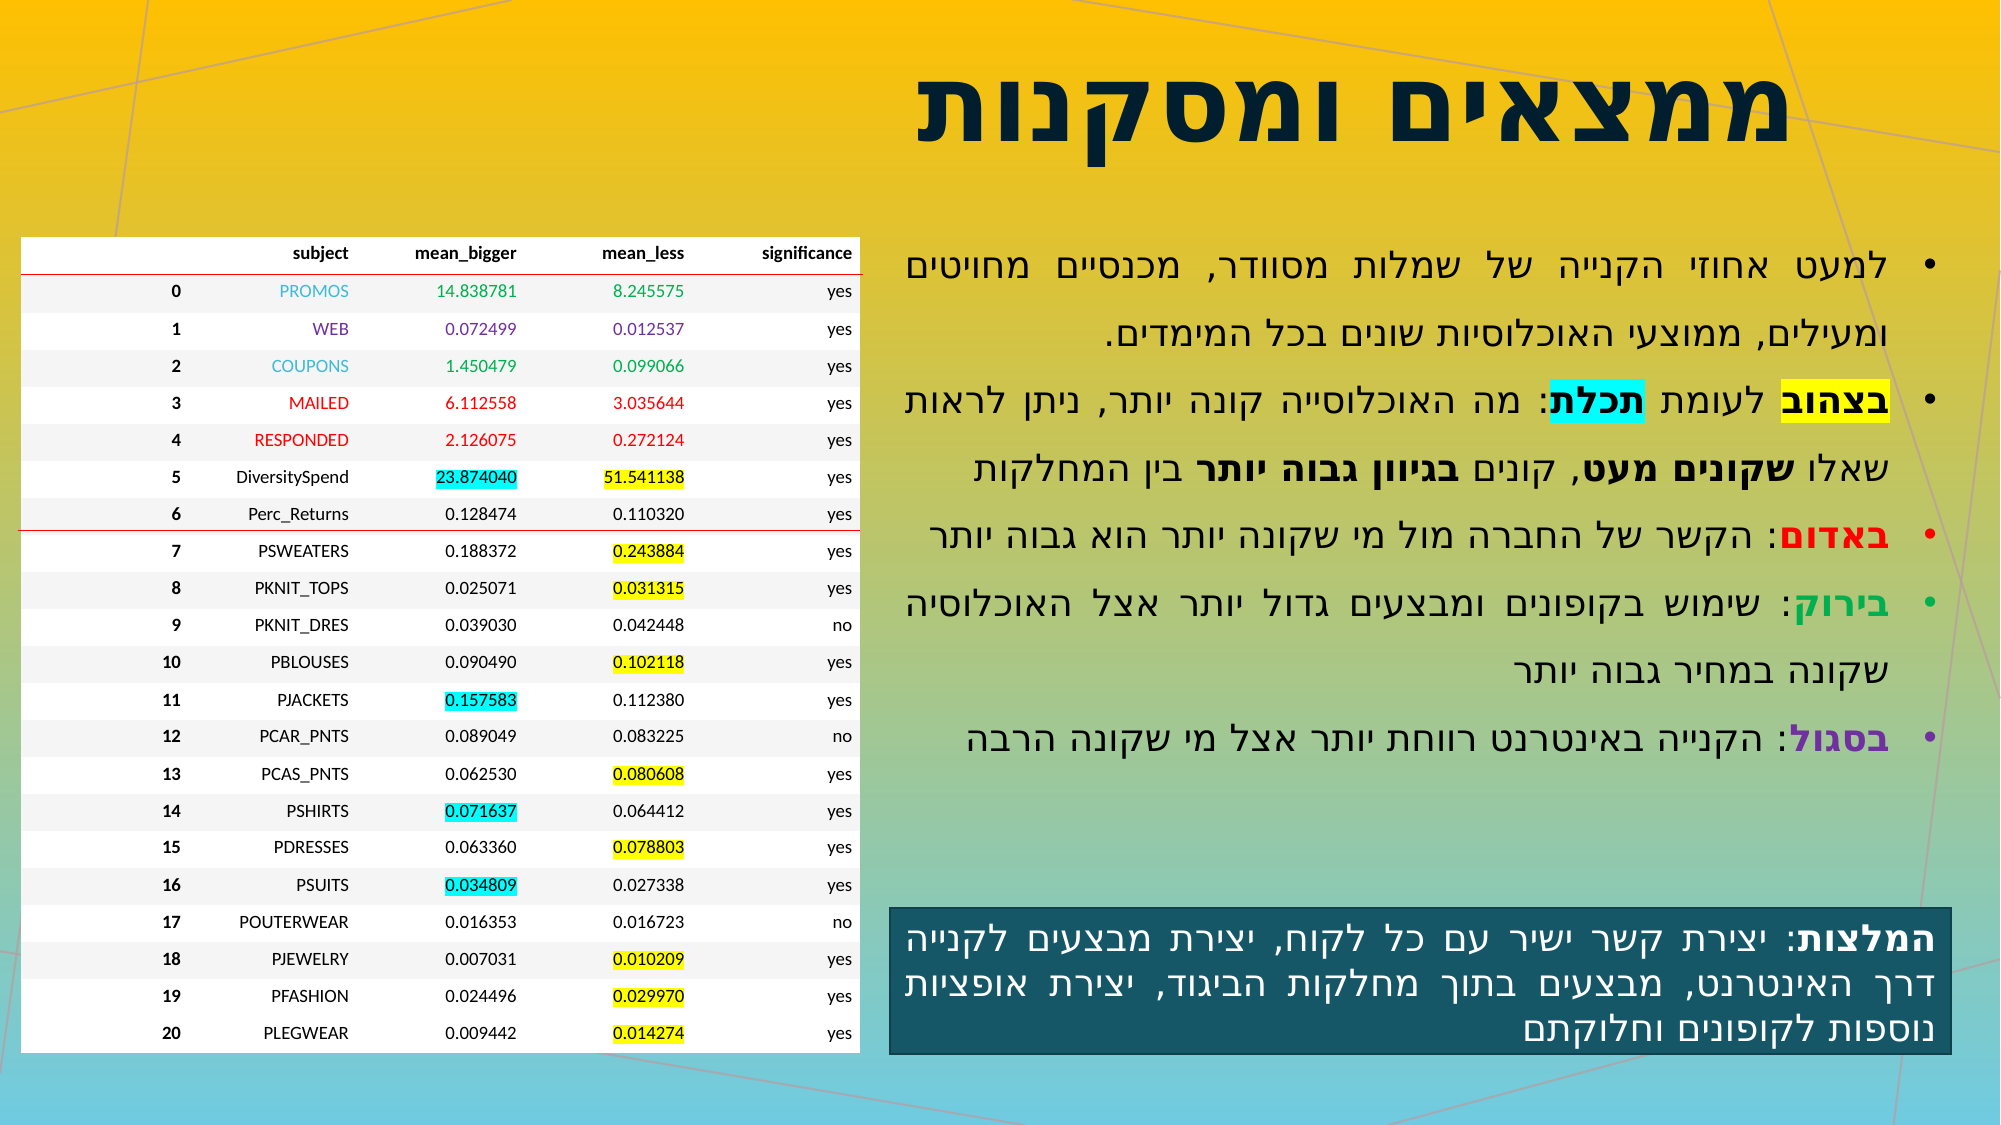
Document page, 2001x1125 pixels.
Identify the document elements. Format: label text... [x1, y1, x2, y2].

table_cell 23.874040 [356, 461, 524, 498]
table_cell 0.083225 [524, 720, 692, 757]
table_cell no [692, 905, 860, 942]
text_box המלצות: יצירת קשר ישיר עם כל לקוח, יצירת מבצעים לקנייה דרך האינטרנט, מבצעים בתוך מחלקות הביגוד, יצירת אופציות נוספות לקופונים וחלוקתם [889, 907, 1952, 1055]
table_cell 10 [21, 646, 189, 683]
table_cell 12 [21, 720, 189, 757]
table_cell yes [692, 275, 860, 313]
table_cell 4 [21, 424, 189, 461]
table_cell yes [692, 531, 860, 535]
table_cell 0.071637 [356, 794, 524, 831]
table_cell 0.110320 [524, 498, 692, 530]
table_cell yes [692, 572, 860, 609]
table_cell 0.063360 [356, 831, 524, 868]
table_cell 0.090490 [356, 646, 524, 683]
table_cell 0.062530 [356, 757, 524, 794]
table_header mean_less [524, 237, 692, 273]
table_cell Perc_Returns [189, 531, 356, 535]
table_header mean_bigger [356, 237, 524, 273]
table_cell 14.838781 [356, 275, 524, 313]
table_cell 0.188372 [356, 535, 524, 572]
table_cell PKNIT_DRES [189, 609, 356, 646]
table_cell 1 [21, 313, 189, 350]
table_cell 16 [21, 868, 189, 905]
table_cell PFASHION [189, 979, 356, 1016]
table_cell PSHIRTS [189, 794, 356, 831]
table_cell yes [692, 757, 860, 794]
table_cell 0 [21, 275, 189, 313]
table_cell 0.102118 [524, 646, 692, 683]
table_cell no [692, 720, 860, 757]
table_cell 0.112380 [524, 683, 692, 720]
table_cell yes [692, 424, 860, 461]
table_cell 0.078803 [524, 831, 692, 868]
table_cell 6 [21, 531, 189, 535]
table_cell yes [692, 868, 860, 905]
table_cell 17 [21, 905, 189, 942]
table_cell 8.245575 [524, 275, 692, 313]
table_cell 19 [21, 979, 189, 1016]
table_cell 0.128474 [356, 498, 524, 530]
table_cell 0.025071 [356, 572, 524, 609]
table_cell yes [692, 535, 860, 572]
table_cell 9 [21, 609, 189, 646]
table_cell PBLOUSES [189, 646, 356, 683]
table_cell 2 [21, 350, 189, 387]
table_cell PSUITS [189, 868, 356, 905]
table_cell yes [692, 942, 860, 979]
table_cell COUPONS [189, 350, 356, 387]
table_cell 0.027338 [524, 868, 692, 905]
table_cell no [692, 609, 860, 646]
table_cell 3.035644 [524, 387, 692, 424]
table_cell 1.450479 [356, 350, 524, 387]
table_header [21, 237, 189, 273]
table_cell 0.157583 [356, 683, 524, 720]
table_header significance [692, 237, 860, 273]
table_cell 11 [21, 683, 189, 720]
table_cell PROMOS [189, 275, 356, 313]
table_cell 6 [21, 498, 189, 530]
table_cell 0.012537 [524, 313, 692, 350]
table_cell 8 [21, 572, 189, 609]
table_cell 0.099066 [524, 350, 692, 387]
table_cell RESPONDED [189, 424, 356, 461]
table_cell 0.031315 [524, 572, 692, 609]
text_box למעט אחוזי הקנייה של שמלות מסוודר, מכנסיים מחויטים ומעילים, ממוצעי האוכלוסיות שונים בכל המימדים. בצהוב לעומת תכלת: מה האוכלוסייה קונה יותר, ניתן לראות שאלו שקונים מעט, קונים בגיוון גבוה יותר בין המחלקות באדום: הקשר של החברה מול מי שקונה יותר הוא גבוה יותר בירוק: שימוש בקופונים ומבצעים גדול יותר אצל האוכלוסיה שקונה במחיר גבוה יותר בסגול: הקנייה באינטרנט רווחת יותר אצל מי שקונה הרבה [889, 211, 1952, 767]
table_cell 13 [21, 757, 189, 794]
table_cell yes [692, 498, 860, 530]
table_cell 0.272124 [524, 424, 692, 461]
table_cell PJEWELRY [189, 942, 356, 979]
table_cell 0.064412 [524, 794, 692, 831]
table_cell 7 [21, 535, 189, 572]
table_cell 20 [21, 1016, 189, 1053]
table_cell yes [692, 350, 860, 387]
table_cell 0.110320 [524, 531, 692, 535]
table_cell POUTERWEAR [189, 905, 356, 942]
table_cell 0.010209 [524, 942, 692, 979]
title ממצאים ומסקנות [187, 0, 1813, 212]
table_cell 0.243884 [524, 535, 692, 572]
table_cell 51.541138 [524, 461, 692, 498]
table_cell Perc_Returns [189, 498, 356, 530]
table_cell 0.007031 [356, 942, 524, 979]
table_cell WEB [189, 313, 356, 350]
table_cell 5 [21, 461, 189, 498]
table_cell 3 [21, 387, 189, 424]
table_cell 2.126075 [356, 424, 524, 461]
table_cell yes [692, 1016, 860, 1053]
table_cell DiversitySpend [189, 461, 356, 498]
table_cell 18 [21, 942, 189, 979]
table_cell 0.034809 [356, 868, 524, 905]
table_cell yes [692, 979, 860, 1016]
table_cell PCAR_PNTS [189, 720, 356, 757]
table_cell yes [692, 794, 860, 831]
table_cell yes [692, 461, 860, 498]
table_cell PKNIT_TOPS [189, 572, 356, 609]
table_cell 0.089049 [356, 720, 524, 757]
table_cell PSWEATERS [189, 535, 356, 572]
table_cell 0.042448 [524, 609, 692, 646]
table_cell 15 [21, 831, 189, 868]
table_cell 0.072499 [356, 313, 524, 350]
table_cell yes [692, 646, 860, 683]
table_cell 0.016723 [524, 905, 692, 942]
table_cell yes [692, 387, 860, 424]
table_cell 6.112558 [356, 387, 524, 424]
table_cell 0.029970 [524, 979, 692, 1016]
table_cell 0.128474 [356, 531, 524, 535]
table_cell 14 [21, 794, 189, 831]
table_cell PLEGWEAR [189, 1016, 356, 1053]
table_cell yes [692, 313, 860, 350]
table_cell 0.080608 [524, 757, 692, 794]
table_cell 0.039030 [356, 609, 524, 646]
table_cell PDRESSES [189, 831, 356, 868]
table_cell PJACKETS [189, 683, 356, 720]
table_cell 0.024496 [356, 979, 524, 1016]
table_header subject [189, 237, 356, 273]
table_cell MAILED [189, 387, 356, 424]
table_cell 0.016353 [356, 905, 524, 942]
table_cell PCAS_PNTS [189, 757, 356, 794]
table_cell 0.009442 [356, 1016, 524, 1053]
table_cell yes [692, 683, 860, 720]
table_cell yes [692, 831, 860, 868]
table_cell 0.014274 [524, 1016, 692, 1053]
